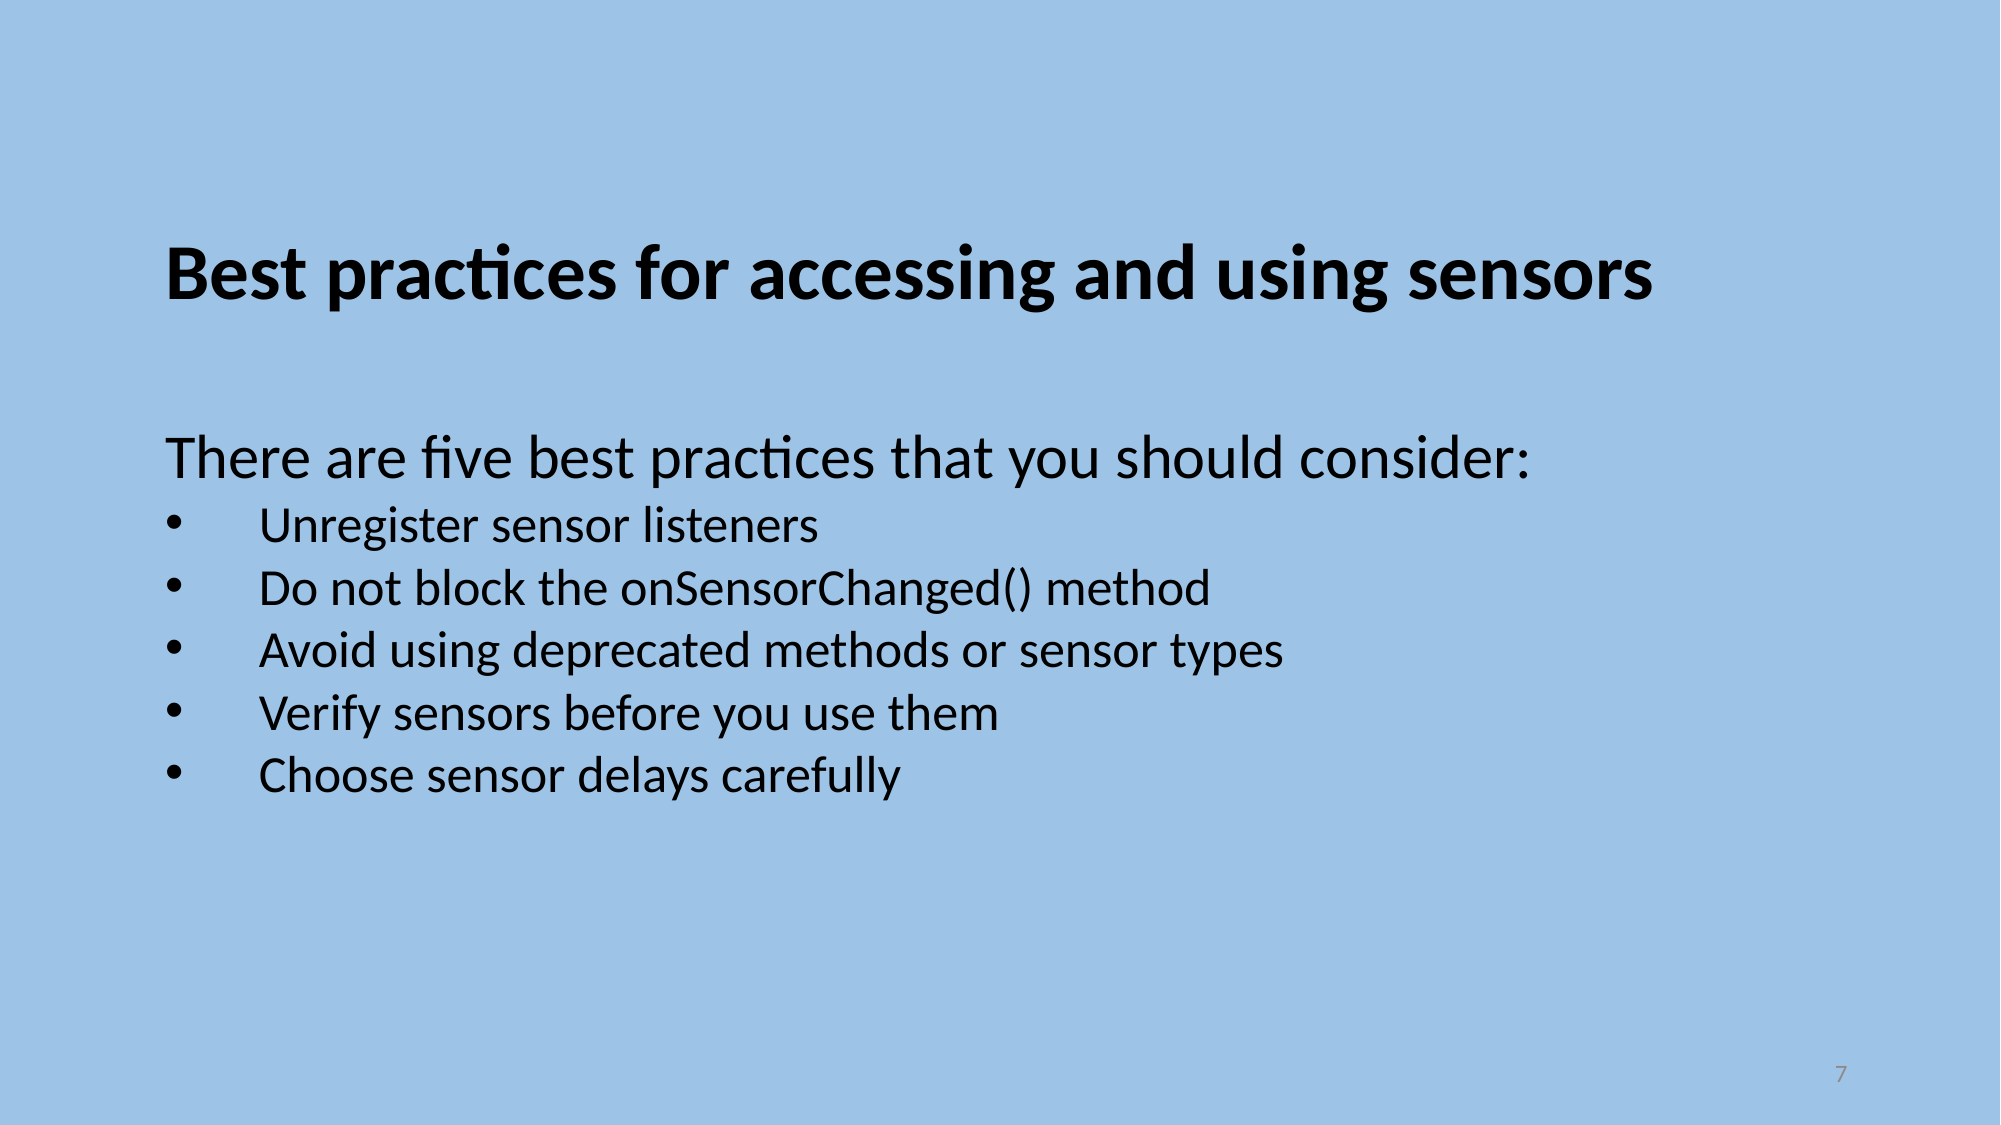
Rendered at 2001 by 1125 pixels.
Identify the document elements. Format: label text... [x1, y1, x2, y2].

text_box Best practices for accessing and using sensors There are five best practices that you should consider: Unregister sensor listeners Do not block the onSensorChanged() method Avoid using deprecated methods or sensor types Verify sensors before you use them Choose sensor delays carefully [0, 213, 2000, 811]
slide_number 7 [1412, 1042, 1863, 1103]
